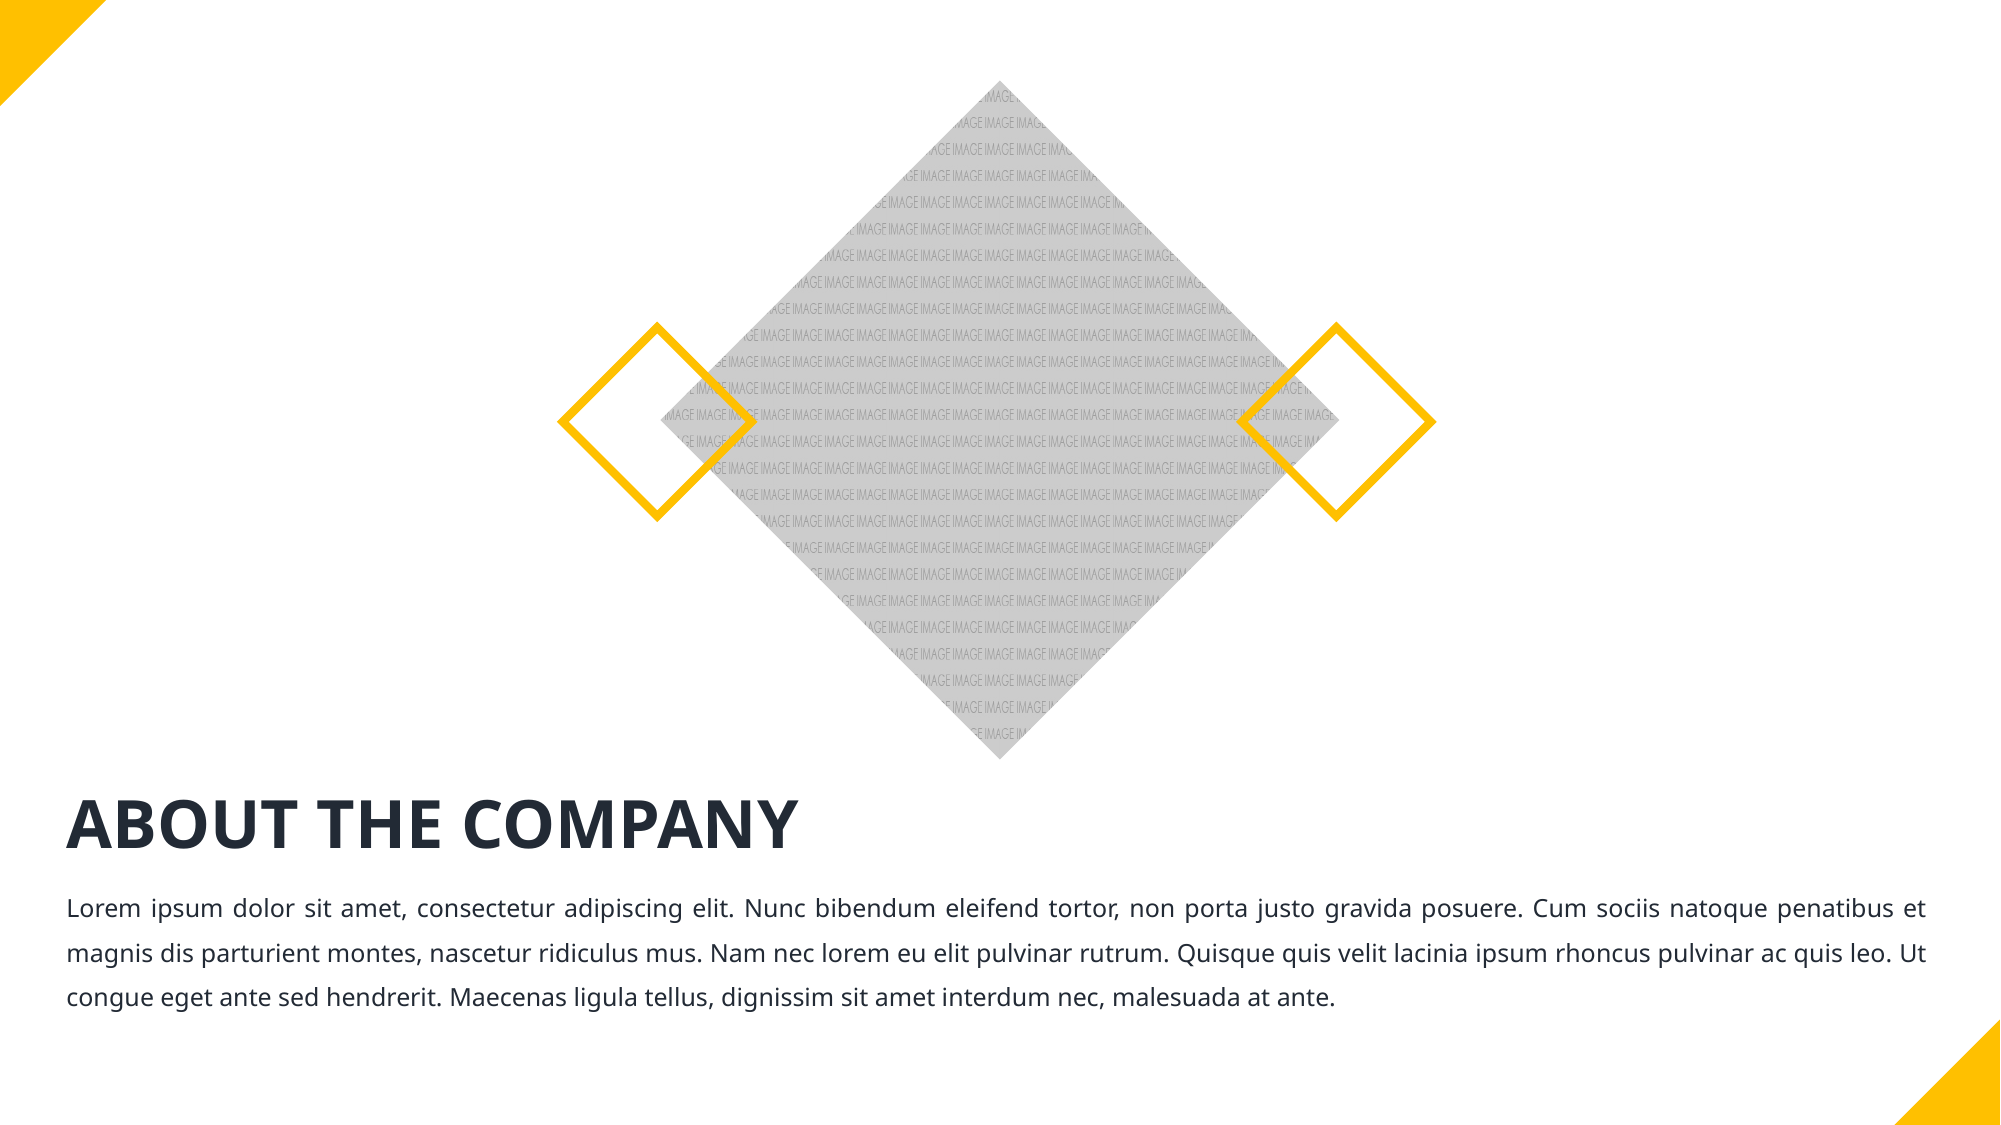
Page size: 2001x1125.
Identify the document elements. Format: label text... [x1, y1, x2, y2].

text_box [705, 78, 1291, 762]
text_box [1240, 325, 1433, 518]
text_box Lorem ipsum dolor sit amet, consectetur adipiscing elit. Nunc bibendum eleifend tortor, non porta justo gravida posuere. Cum sociis natoque penatibus et magnis dis parturient montes, nascetur ridiculus mus. Nam nec lorem eu elit pulvinar rutrum. Quisque quis velit lacinia ipsum rhoncus pulvinar ac quis leo. Ut congue eget ante sed hendrerit. Maecenas ligula tellus, dignissim sit amet interdum nec, malesuada at ante. [51, 869, 1945, 1020]
text_box ABOUT THE COMPANY [51, 773, 1263, 869]
text_box [561, 325, 754, 518]
